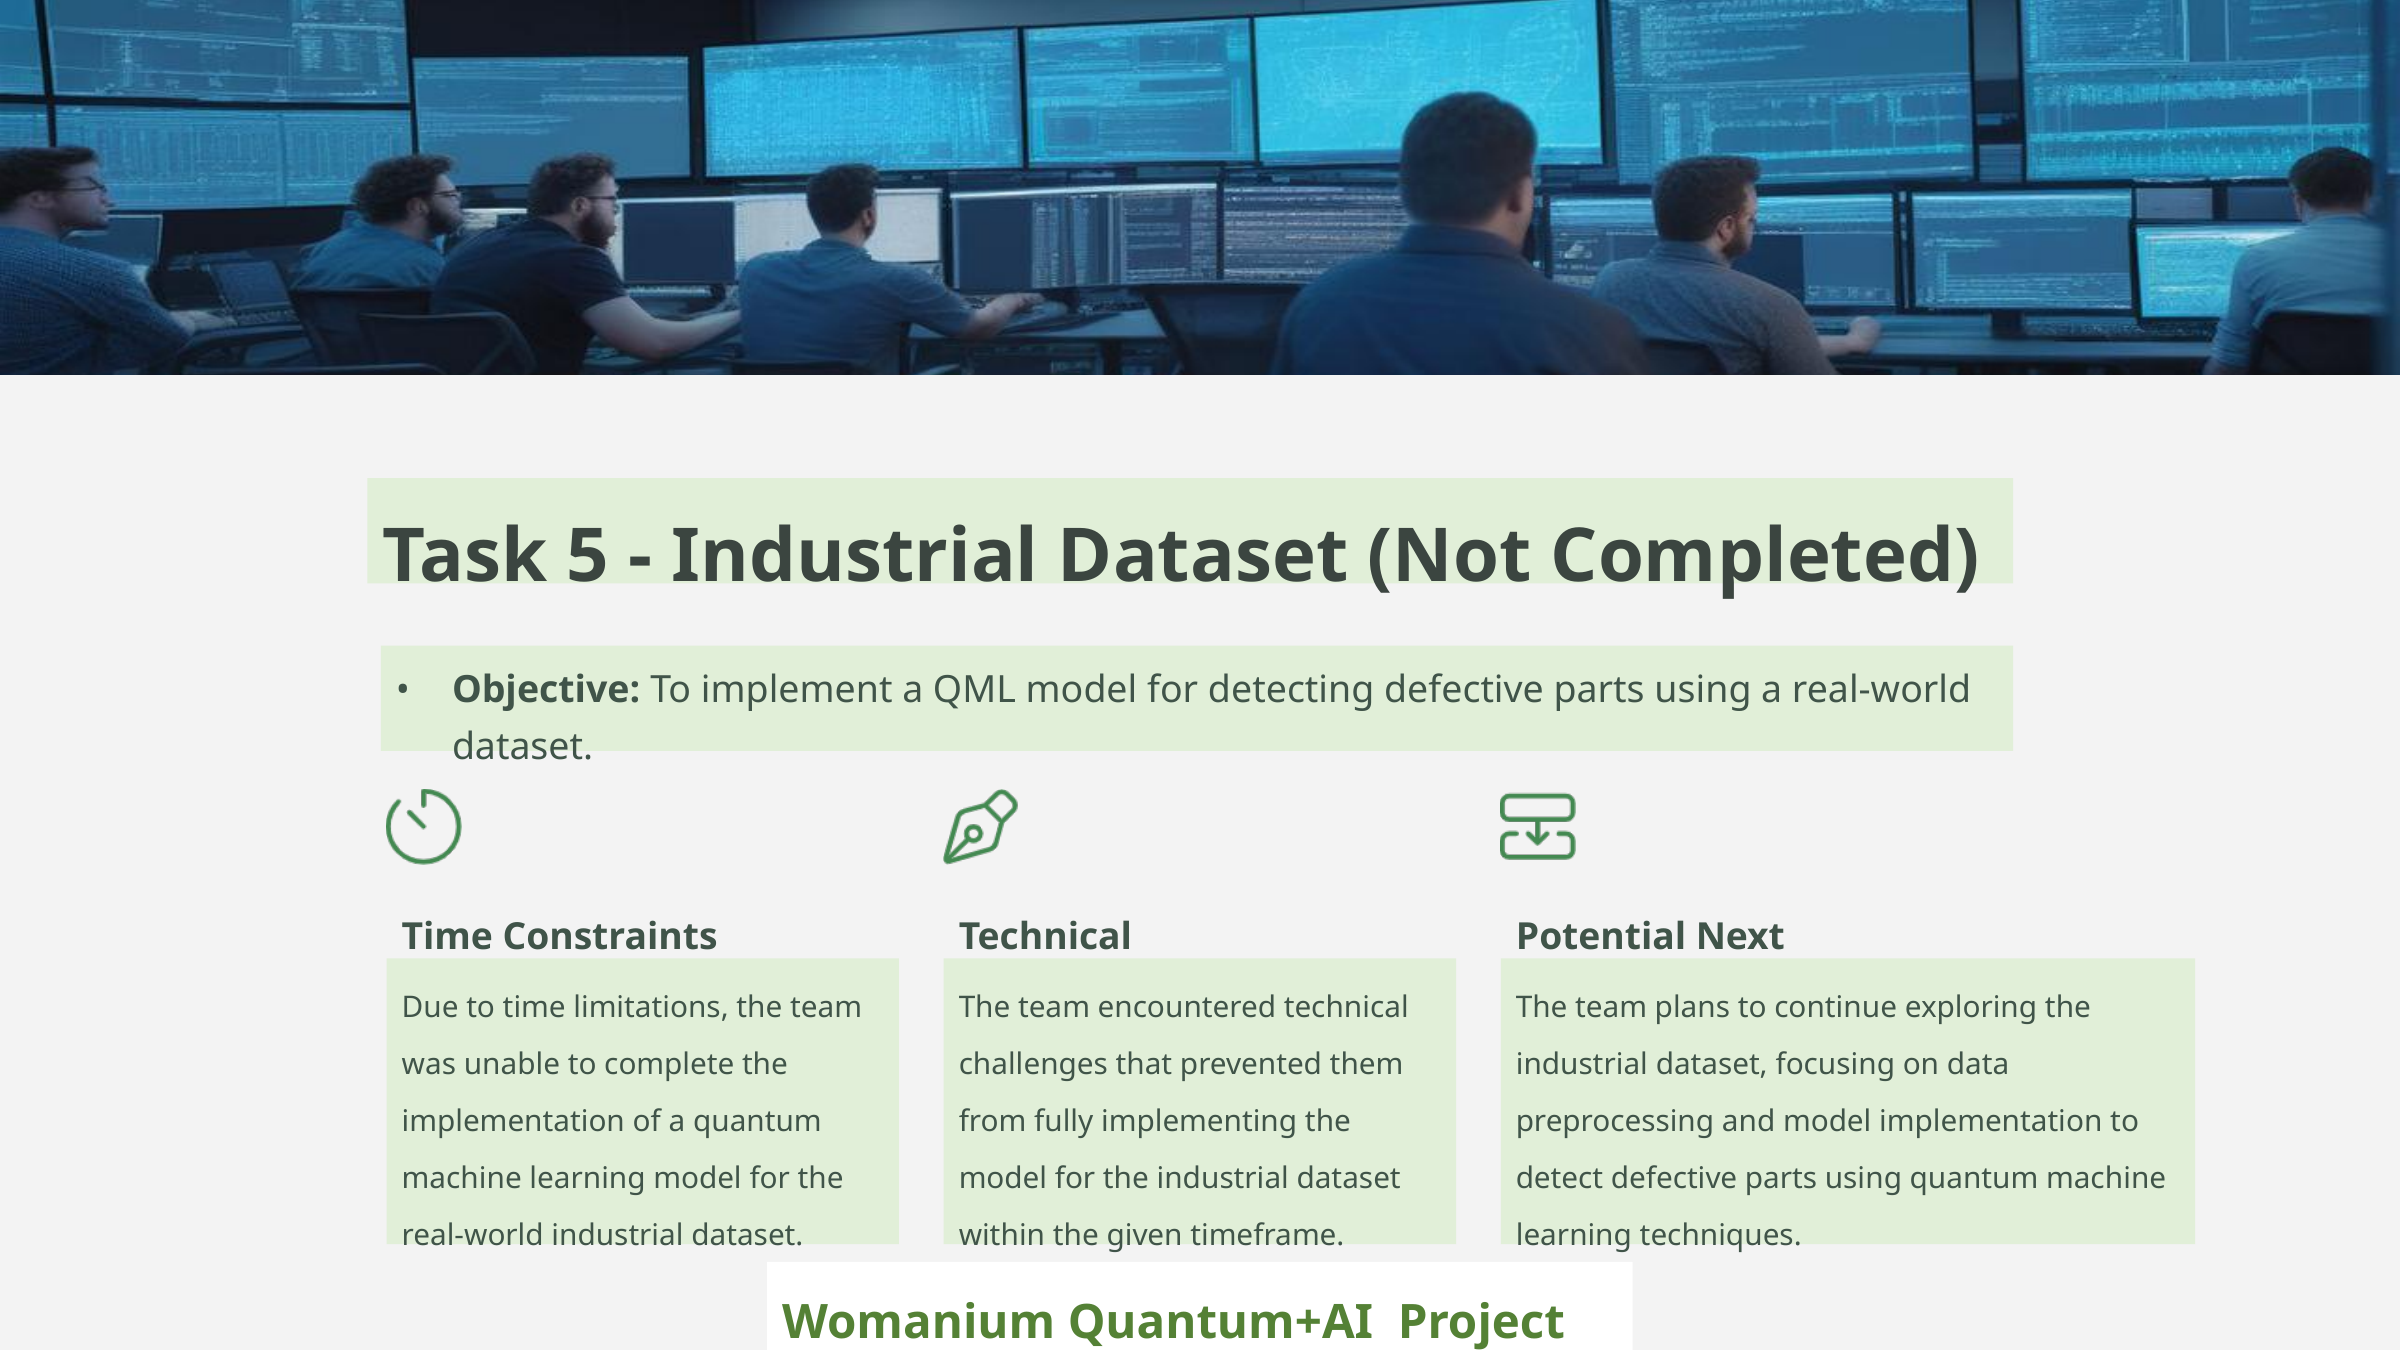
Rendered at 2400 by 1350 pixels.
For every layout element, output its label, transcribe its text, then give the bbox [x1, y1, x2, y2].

text_box Time Constraints [386, 893, 759, 941]
text_box Technical Challenges [943, 893, 1343, 941]
picture [1500, 789, 1576, 865]
text_box Task 5 - Industrial Dataset (Not Completed) [367, 478, 2014, 584]
text_box Womanium Quantum+AI Project [767, 1261, 1633, 1350]
picture [0, 0, 2400, 375]
text_box [0, 384, 2400, 1350]
text_box Due to time limitations, the team was unable to complete the implementation of a quantum machine learning model for the real-world industrial dataset. [386, 958, 899, 1245]
text_box The team plans to continue exploring the industrial dataset, focusing on data preprocessing and model implementation to detect defective parts using quantum machine learning techniques. [1500, 958, 2196, 1245]
text_box The team encountered technical challenges that prevented them from fully implementing the model for the industrial dataset within the given timeframe. [943, 958, 1457, 1245]
text_box Potential Next Steps [1500, 893, 1882, 941]
picture [943, 789, 1019, 865]
text_box Objective: To implement a QML model for detecting defective parts using a real-world dataset. [380, 645, 2014, 751]
picture [386, 789, 462, 865]
